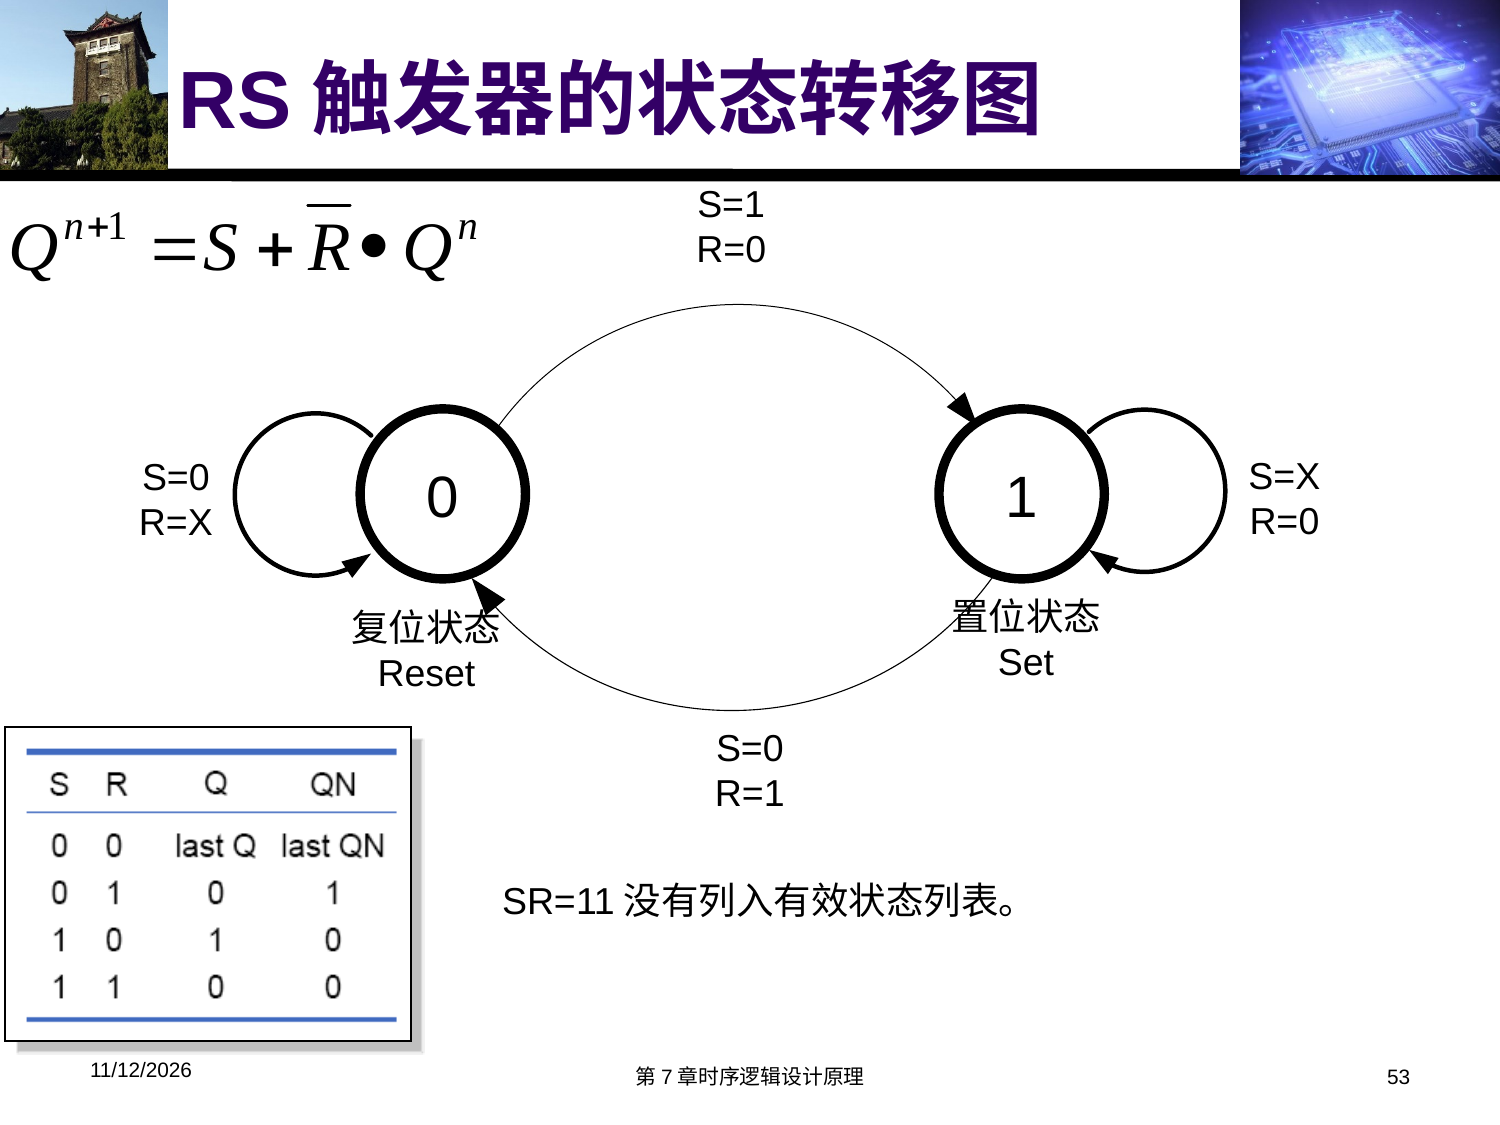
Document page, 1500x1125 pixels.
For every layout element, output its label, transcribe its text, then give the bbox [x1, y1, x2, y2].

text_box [0, 189, 489, 300]
picture [0, 0, 168, 170]
text_box 0 [382, 408, 526, 579]
slide_number 53 [1074, 1055, 1426, 1101]
text_box S=0 R=X [124, 445, 224, 551]
text_box 置位状态 Set [1004, 585, 1116, 690]
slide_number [74, 1048, 426, 1101]
text_box 1 [938, 408, 1079, 579]
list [492, 298, 984, 433]
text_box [466, 571, 999, 717]
text_box SR=11没有列入有效状态列表。 [487, 869, 1052, 930]
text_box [229, 408, 376, 581]
text_box 复位状态 Reset [336, 596, 461, 702]
title RS触发器的状态转移图 [164, 30, 1297, 153]
footer 第7章时序逻辑设计原理 [512, 1055, 988, 1101]
text_box S=1 R=0 [681, 172, 781, 278]
picture [1240, 0, 1500, 175]
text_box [1084, 404, 1231, 577]
text_box S=X R=0 [1234, 444, 1336, 550]
text_box S=0 R=1 [700, 726, 800, 821]
picture [5, 727, 411, 1041]
